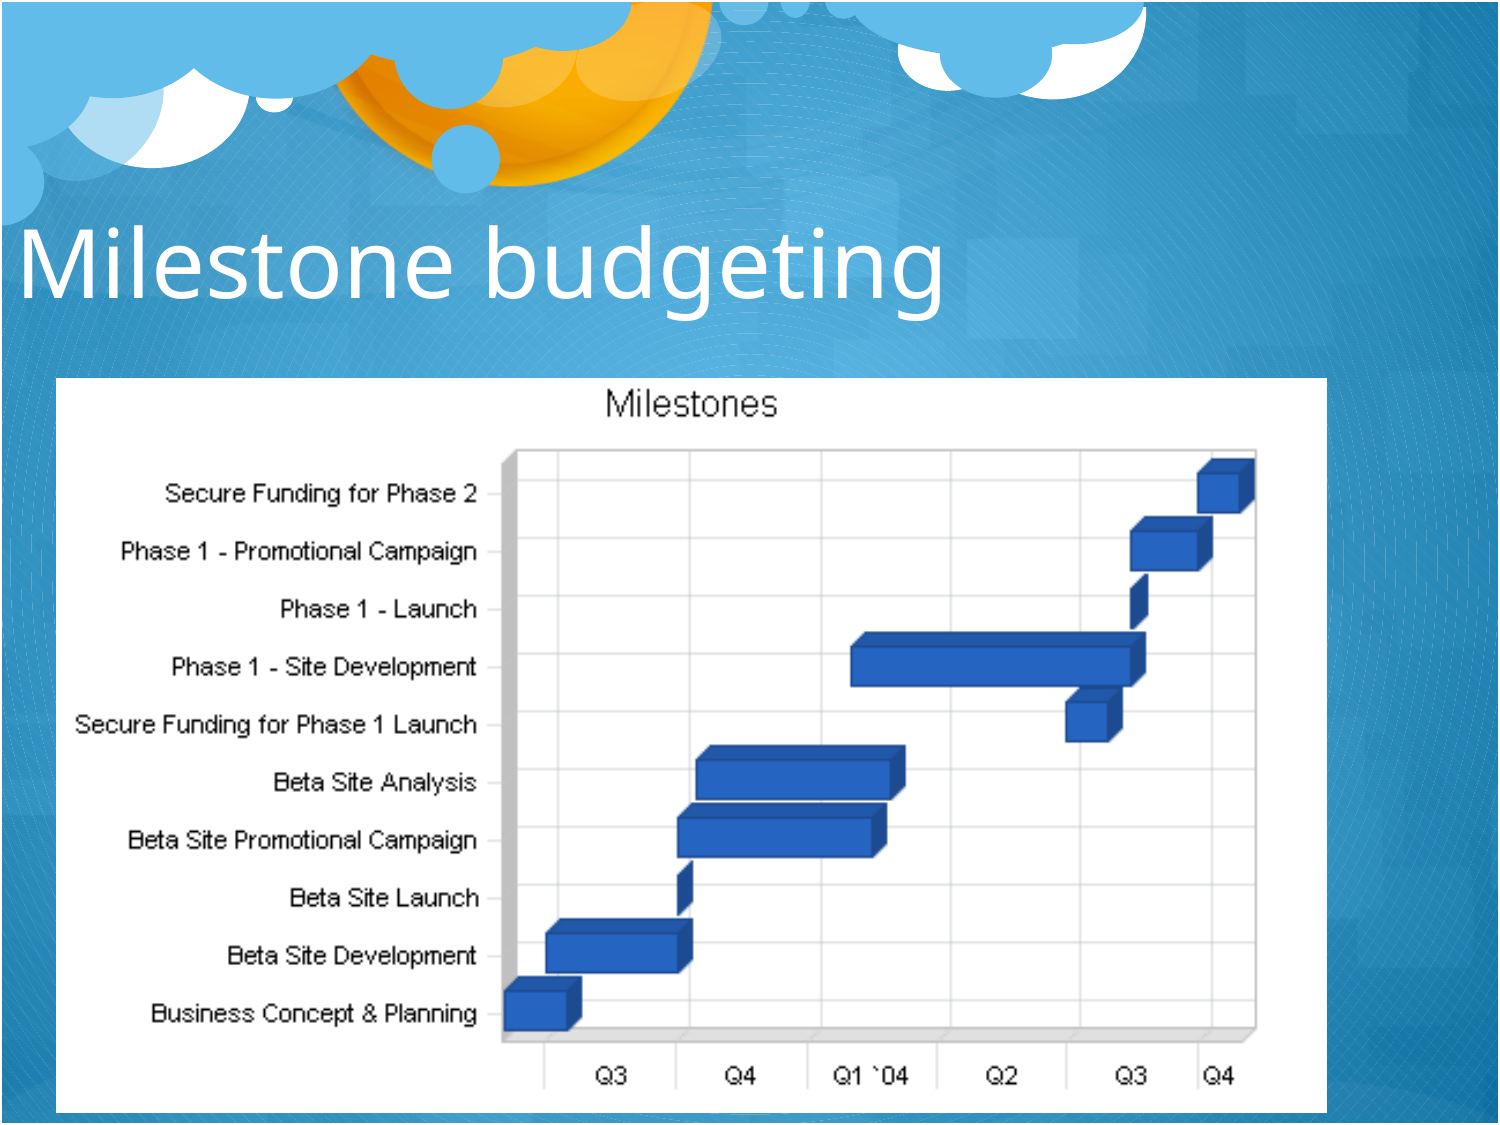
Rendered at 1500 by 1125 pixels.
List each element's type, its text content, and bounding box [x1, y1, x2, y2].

picture [2, 2, 1498, 1123]
title Milestone budgeting [0, 140, 1266, 379]
